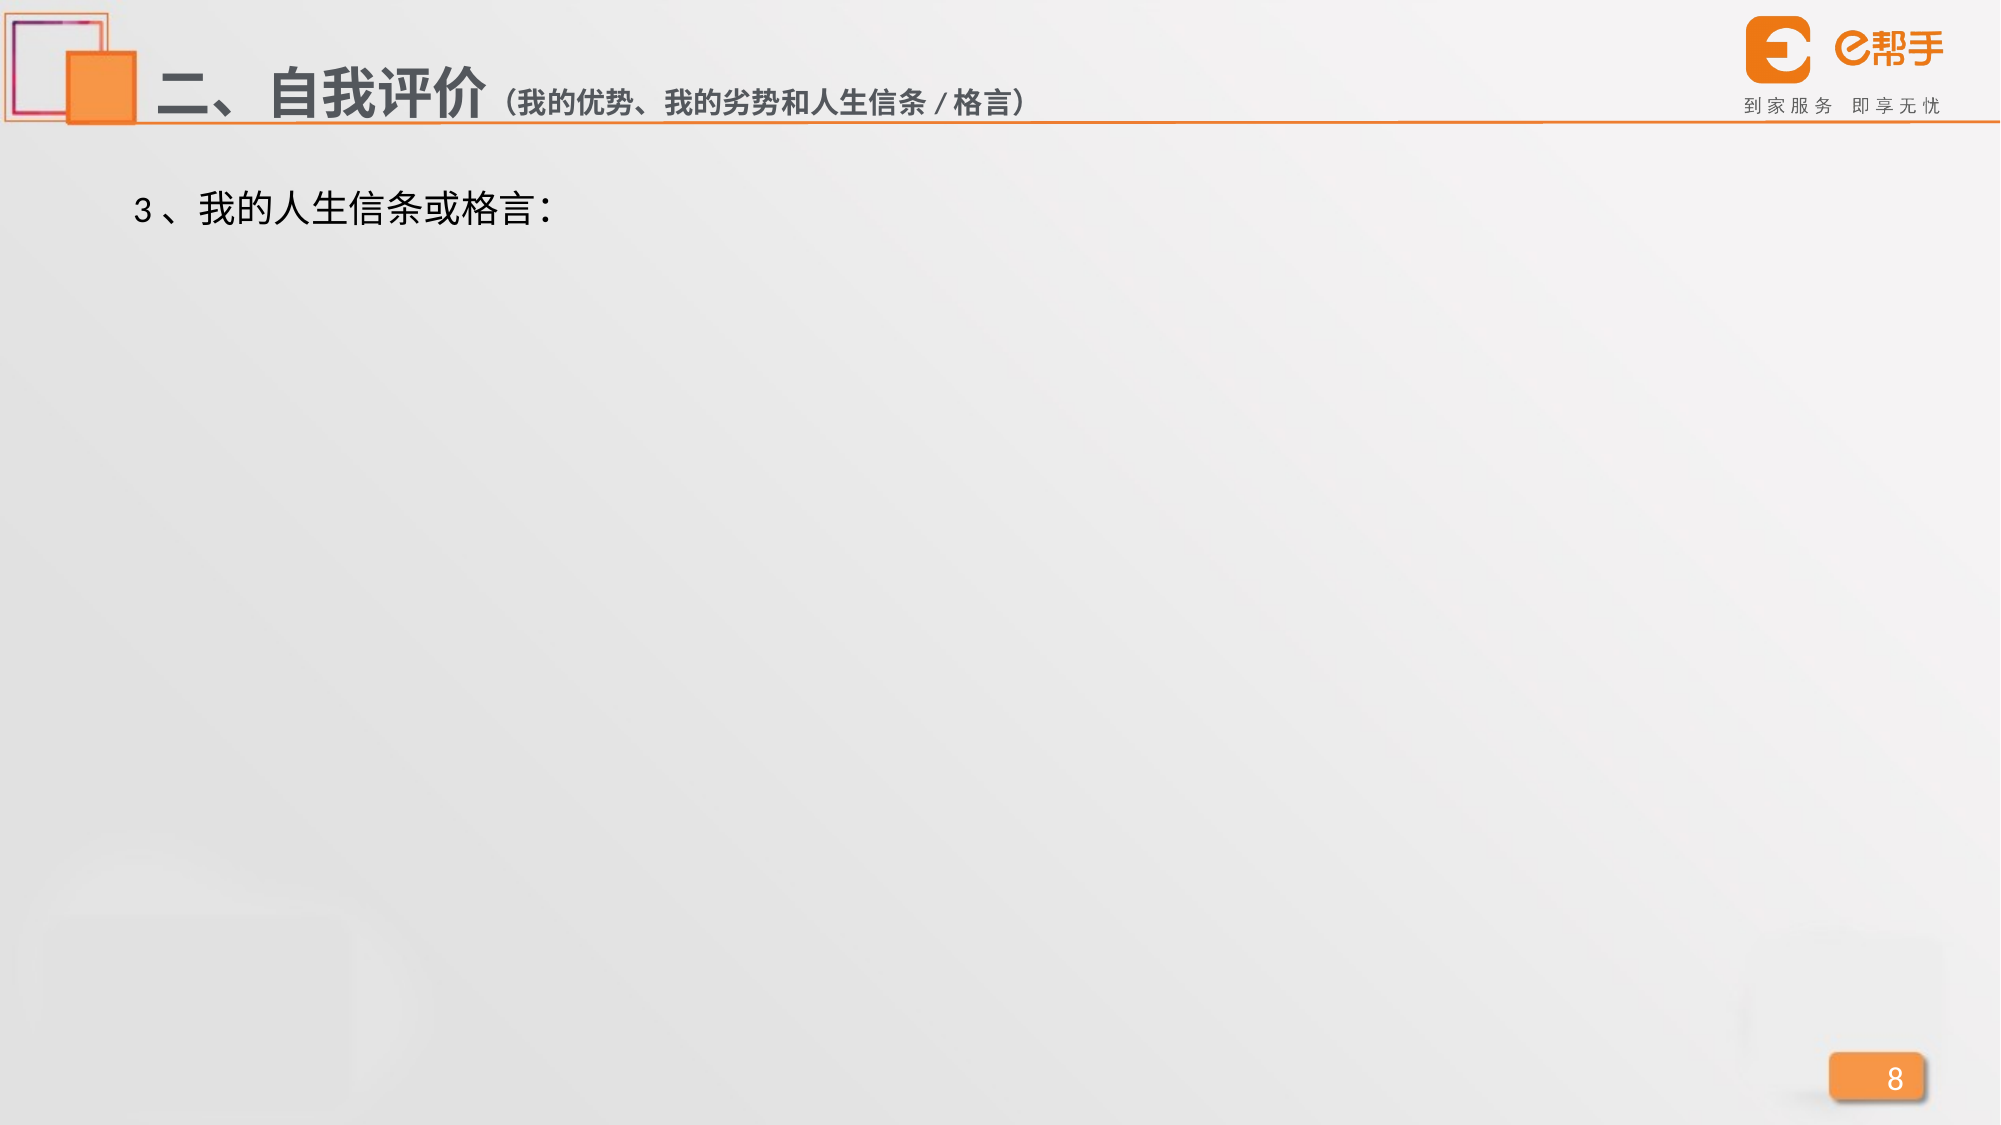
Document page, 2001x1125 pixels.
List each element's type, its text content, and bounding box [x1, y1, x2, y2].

slide_number 7 [1468, 1047, 1919, 1108]
text_box 二、自我评价（我的优势、我的劣势和人生信条/格言） [140, 124, 1653, 133]
picture [0, 0, 2001, 1125]
text_box 二、自我评价（我的优势、我的劣势和人生信条/格言） [140, 17, 1653, 121]
text_box 3、我的人生信条或格言： [118, 177, 585, 238]
